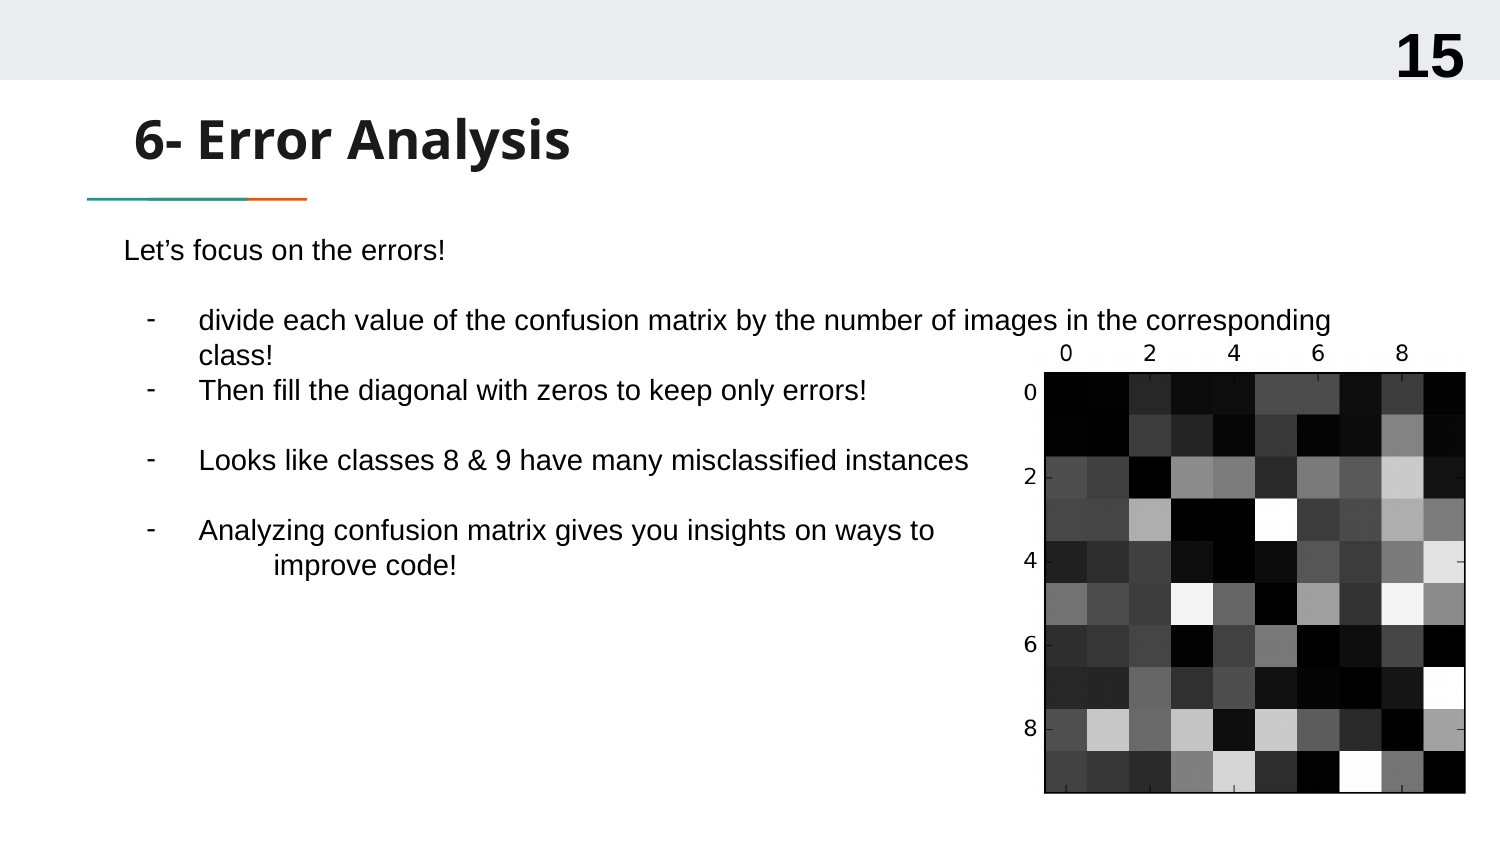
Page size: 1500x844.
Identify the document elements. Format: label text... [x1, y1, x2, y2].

text_box 15 [1380, 0, 1493, 54]
title 6- Error Analysis [119, 90, 1381, 179]
text_box Let’s focus on the errors! divide each value of the confusion matrix by the number of images in the corresponding class! Then fill the diagonal with zeros to keep only errors! Looks like classes 8 & 9 have many misclassified instances Analyzing confusion matrix gives you insights on ways to improve code! [108, 216, 1354, 794]
picture [1024, 344, 1466, 794]
